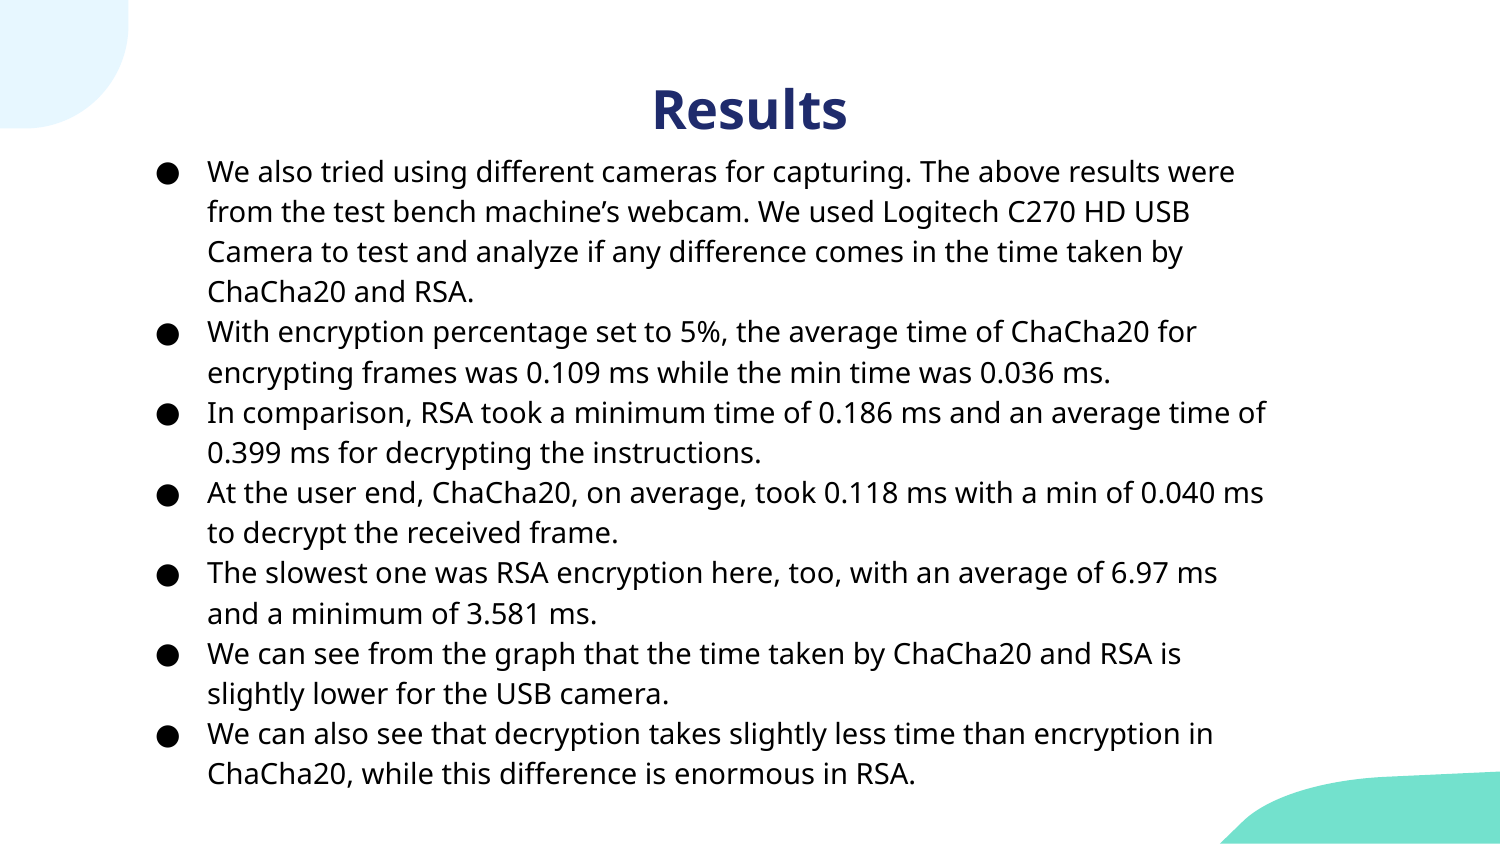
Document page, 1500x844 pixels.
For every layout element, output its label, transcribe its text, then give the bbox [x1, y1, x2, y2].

title Results [116, 60, 1383, 155]
list We also tried using different cameras for capturing. The above results were from the test bench machine’s webcam. We used Logitech C270 HD USB Camera to test and analyze if any difference comes in the time taken by ChaCha20 and RSA. With encryption percentage set to 5%, the average time of ChaCha20 for encrypting frames was 0.109 ms while the min time was 0.036 ms. In comparison, RSA took a minimum time of 0.186 ms and an average time of 0.399 ms for decrypting the instructions. At the user end, ChaCha20, on average, took 0.118 ms with a min of 0.040 ms to decrypt the received frame. The slowest one was RSA encryption here, too, with an average of 6.97 ms and a minimum of 3.581 ms. We can see from the graph that the time taken by ChaCha20 and RSA is slightly lower for the USB camera. We can also see that decryption takes slightly less time than encryption in ChaCha20, while this difference is enormous in RSA. [116, 189, 1290, 750]
